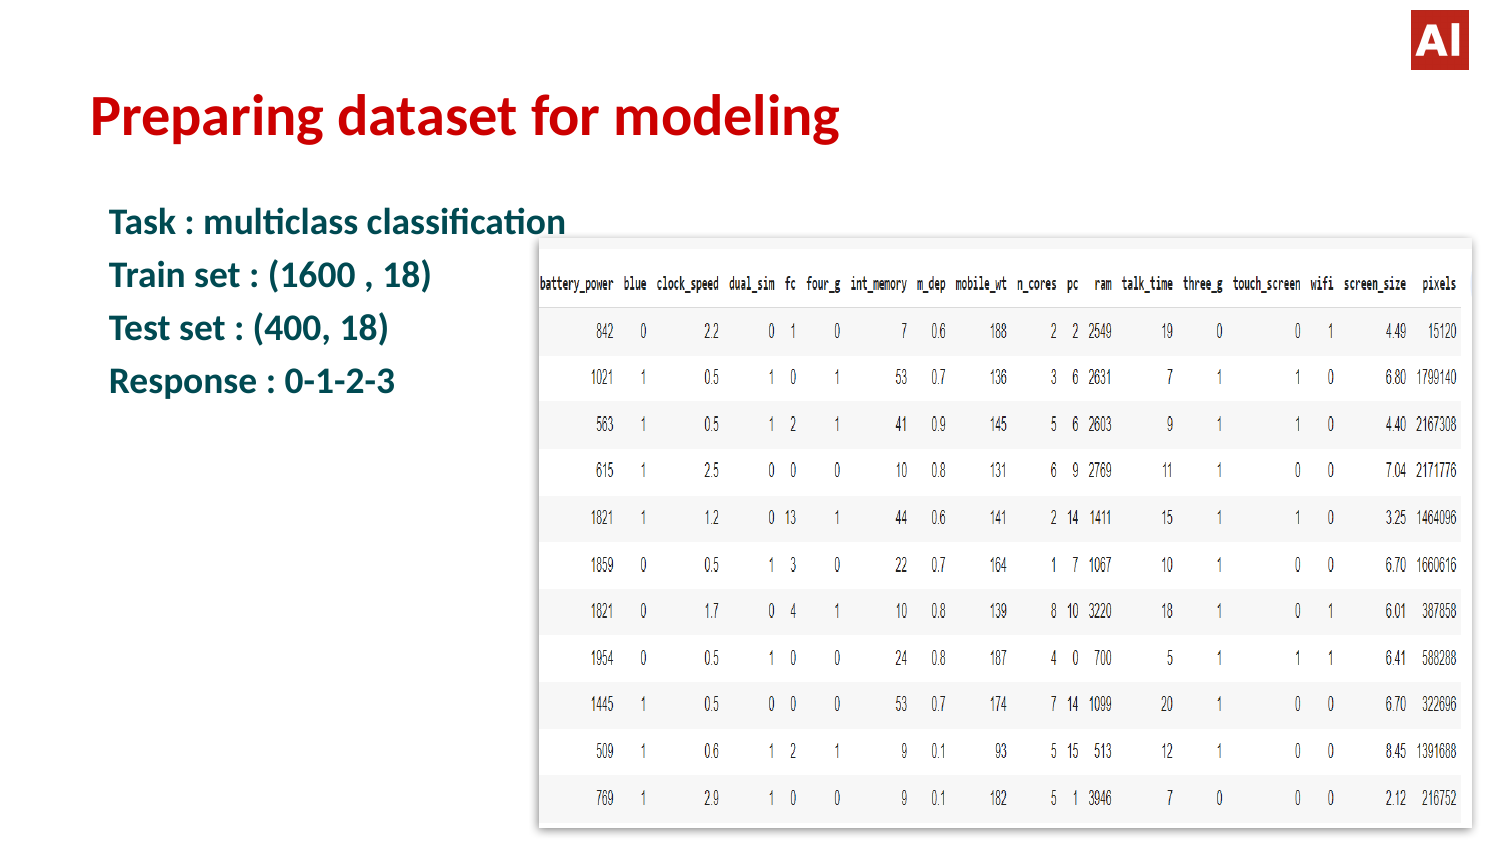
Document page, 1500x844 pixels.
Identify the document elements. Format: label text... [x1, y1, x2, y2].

picture [1411, 10, 1469, 70]
text_box Task : multiclass classification Train set : (1600 , 18) Test set : (400, 18) Response : 0-1-2-3 [35, 177, 758, 417]
text_box Preparing dataset for modeling [35, 57, 1017, 162]
picture [538, 238, 1473, 828]
